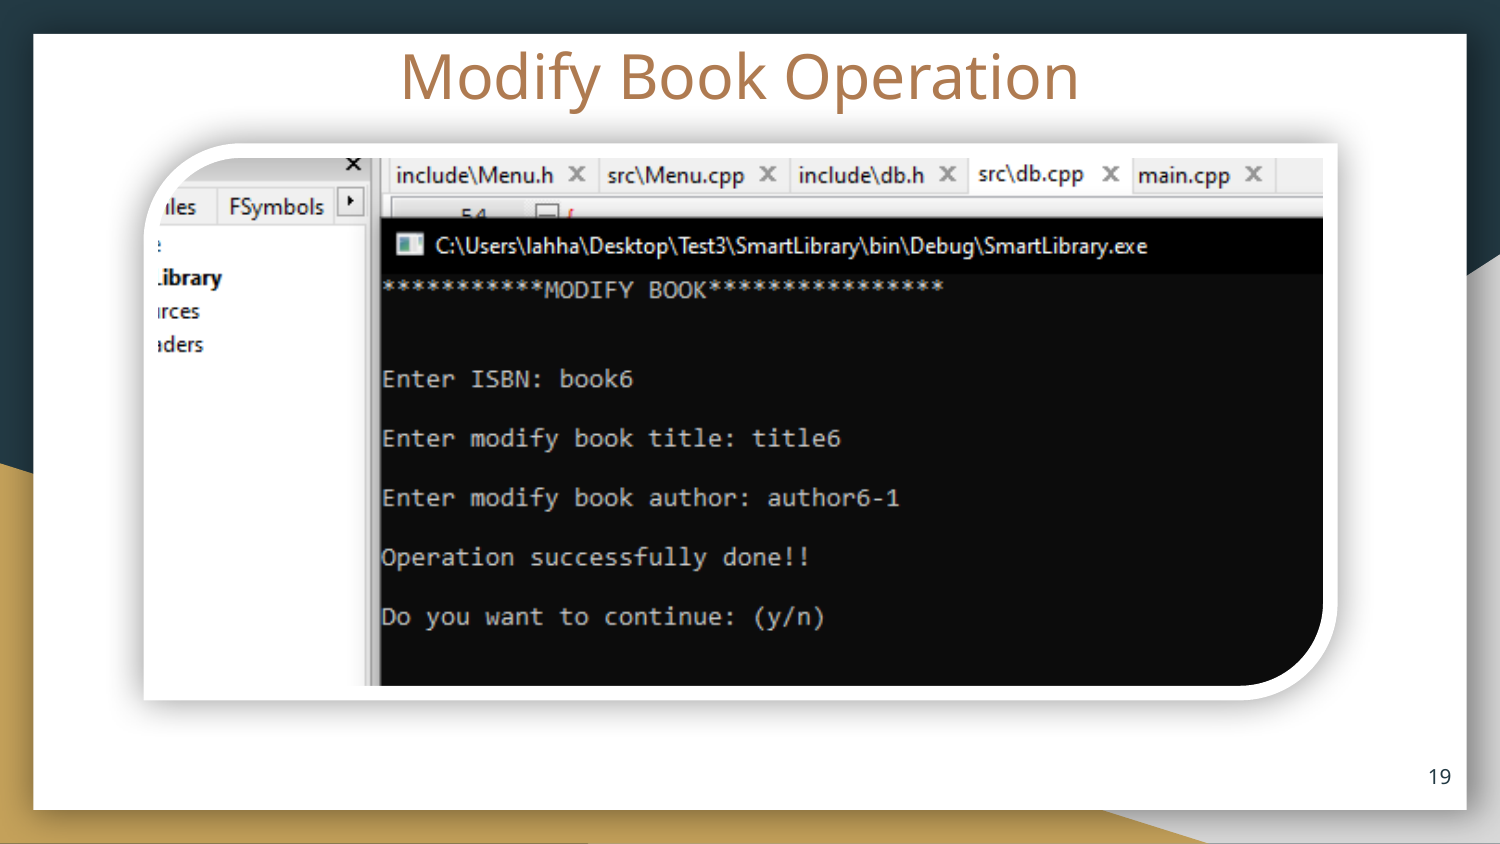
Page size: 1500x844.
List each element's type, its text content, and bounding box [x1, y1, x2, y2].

picture [150, 150, 1331, 694]
title Modify Book Operation [124, 22, 1357, 179]
slide_number 19 [1376, 745, 1467, 810]
